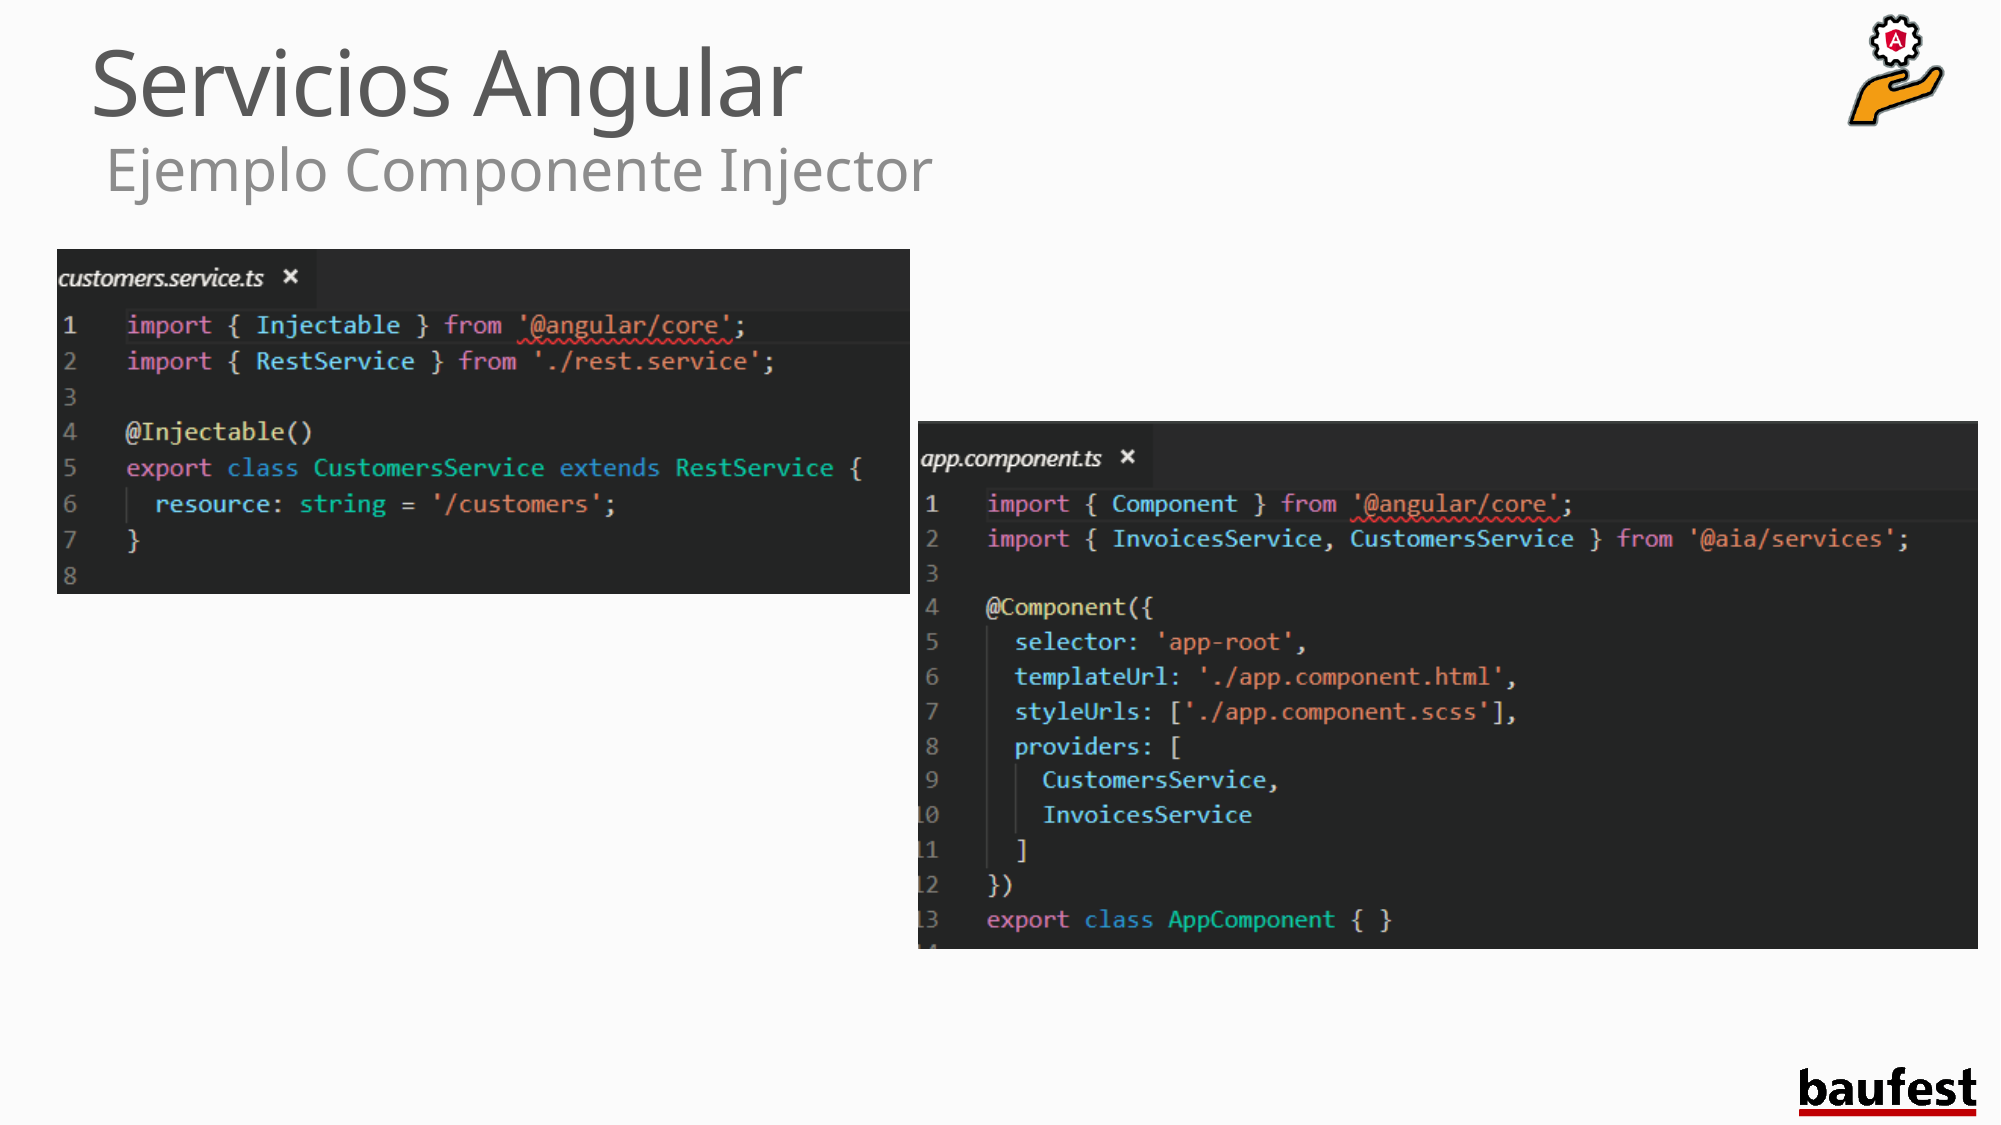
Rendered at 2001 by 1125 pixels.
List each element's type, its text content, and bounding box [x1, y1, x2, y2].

picture [1804, 0, 1989, 138]
title Servicios Angular [90, 37, 1799, 138]
picture [57, 249, 910, 594]
picture [1799, 1066, 1977, 1117]
picture [918, 421, 1978, 950]
text_box Ejemplo Componente Injector [90, 133, 1483, 212]
